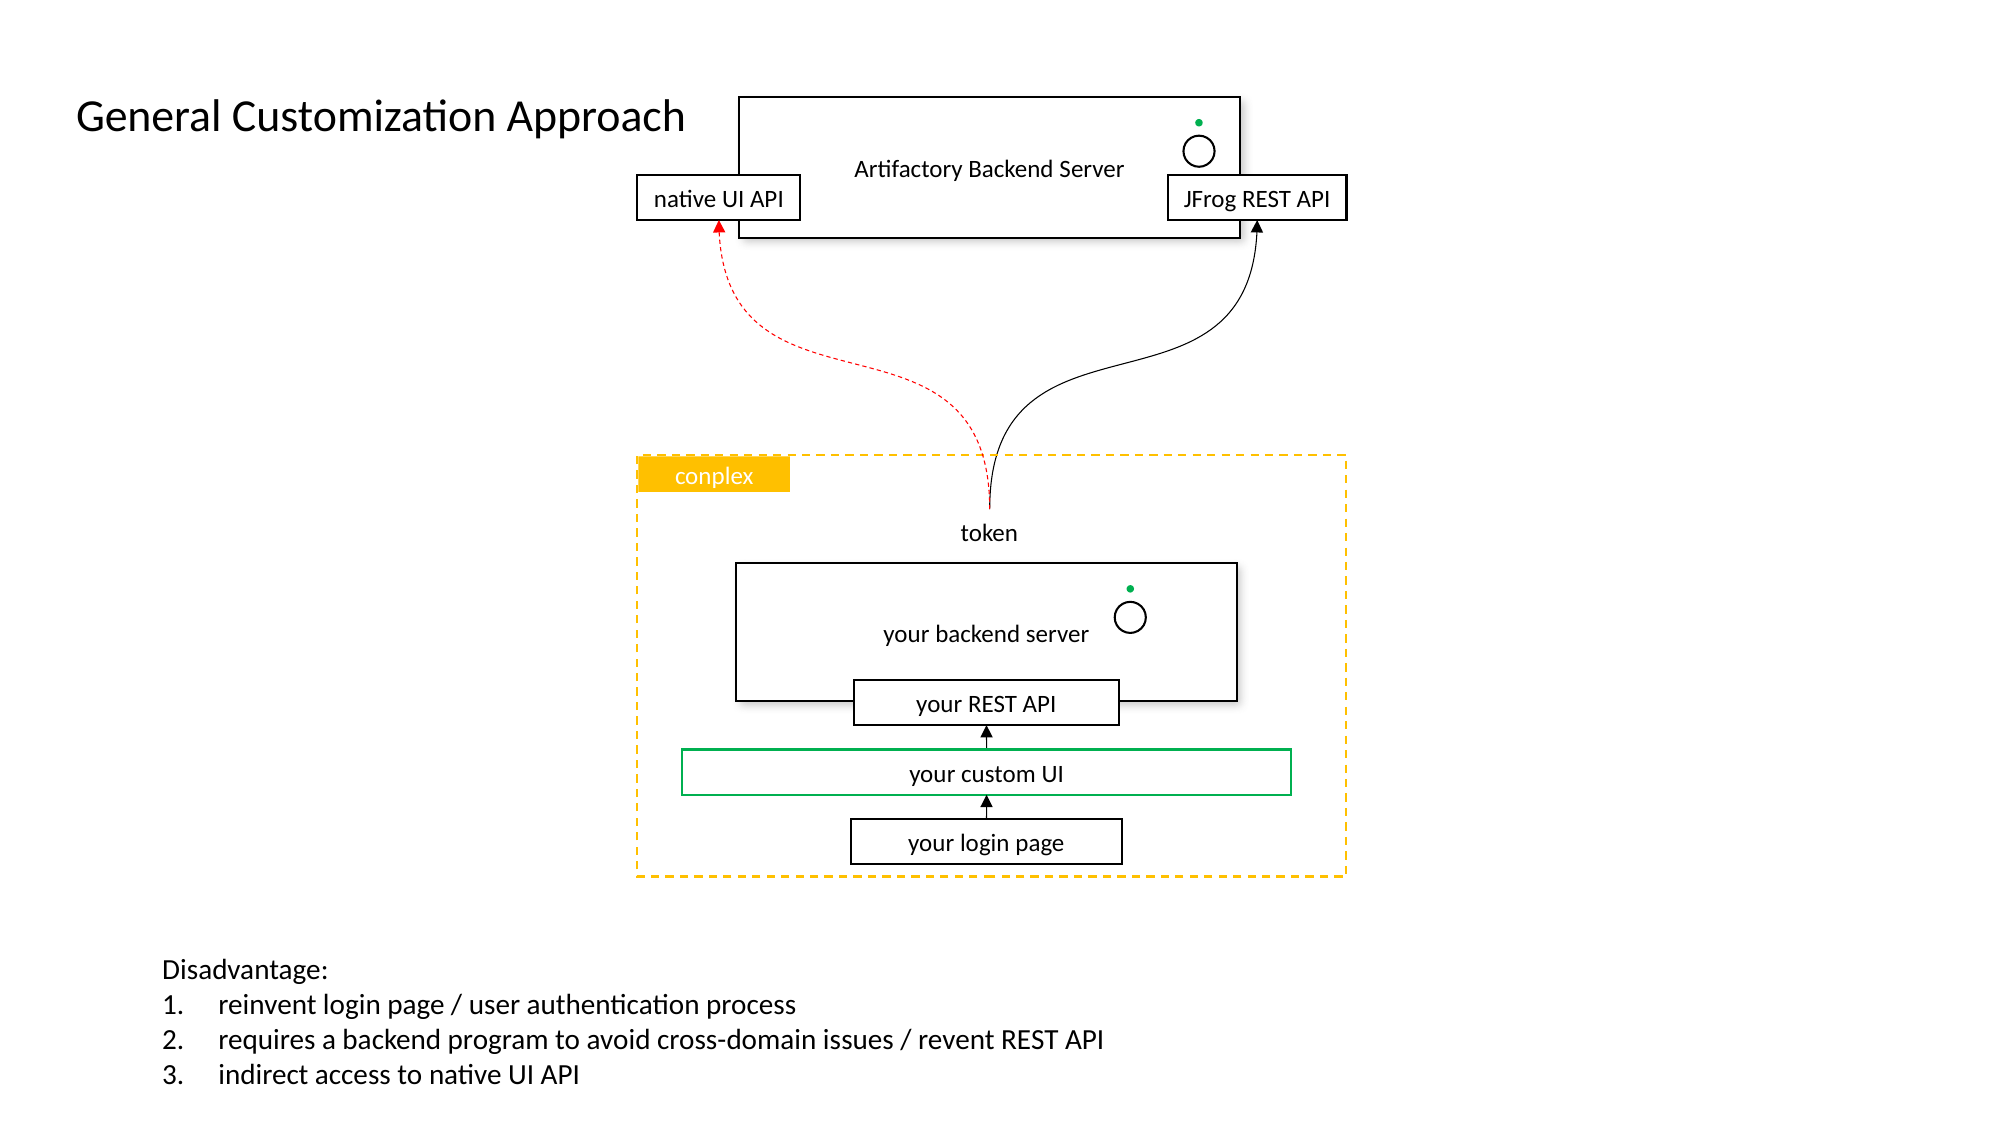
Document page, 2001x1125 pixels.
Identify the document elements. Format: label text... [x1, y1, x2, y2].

text_box Disadvantage: reinvent login page / user authentication process requires a backend program to avoid cross-domain issues / revent REST API indirect access to native UI API [147, 942, 1127, 1098]
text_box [637, 455, 1347, 877]
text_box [637, 97, 1347, 238]
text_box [709, 229, 999, 500]
text_box General Customization Approach [61, 78, 702, 149]
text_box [999, 230, 1268, 455]
